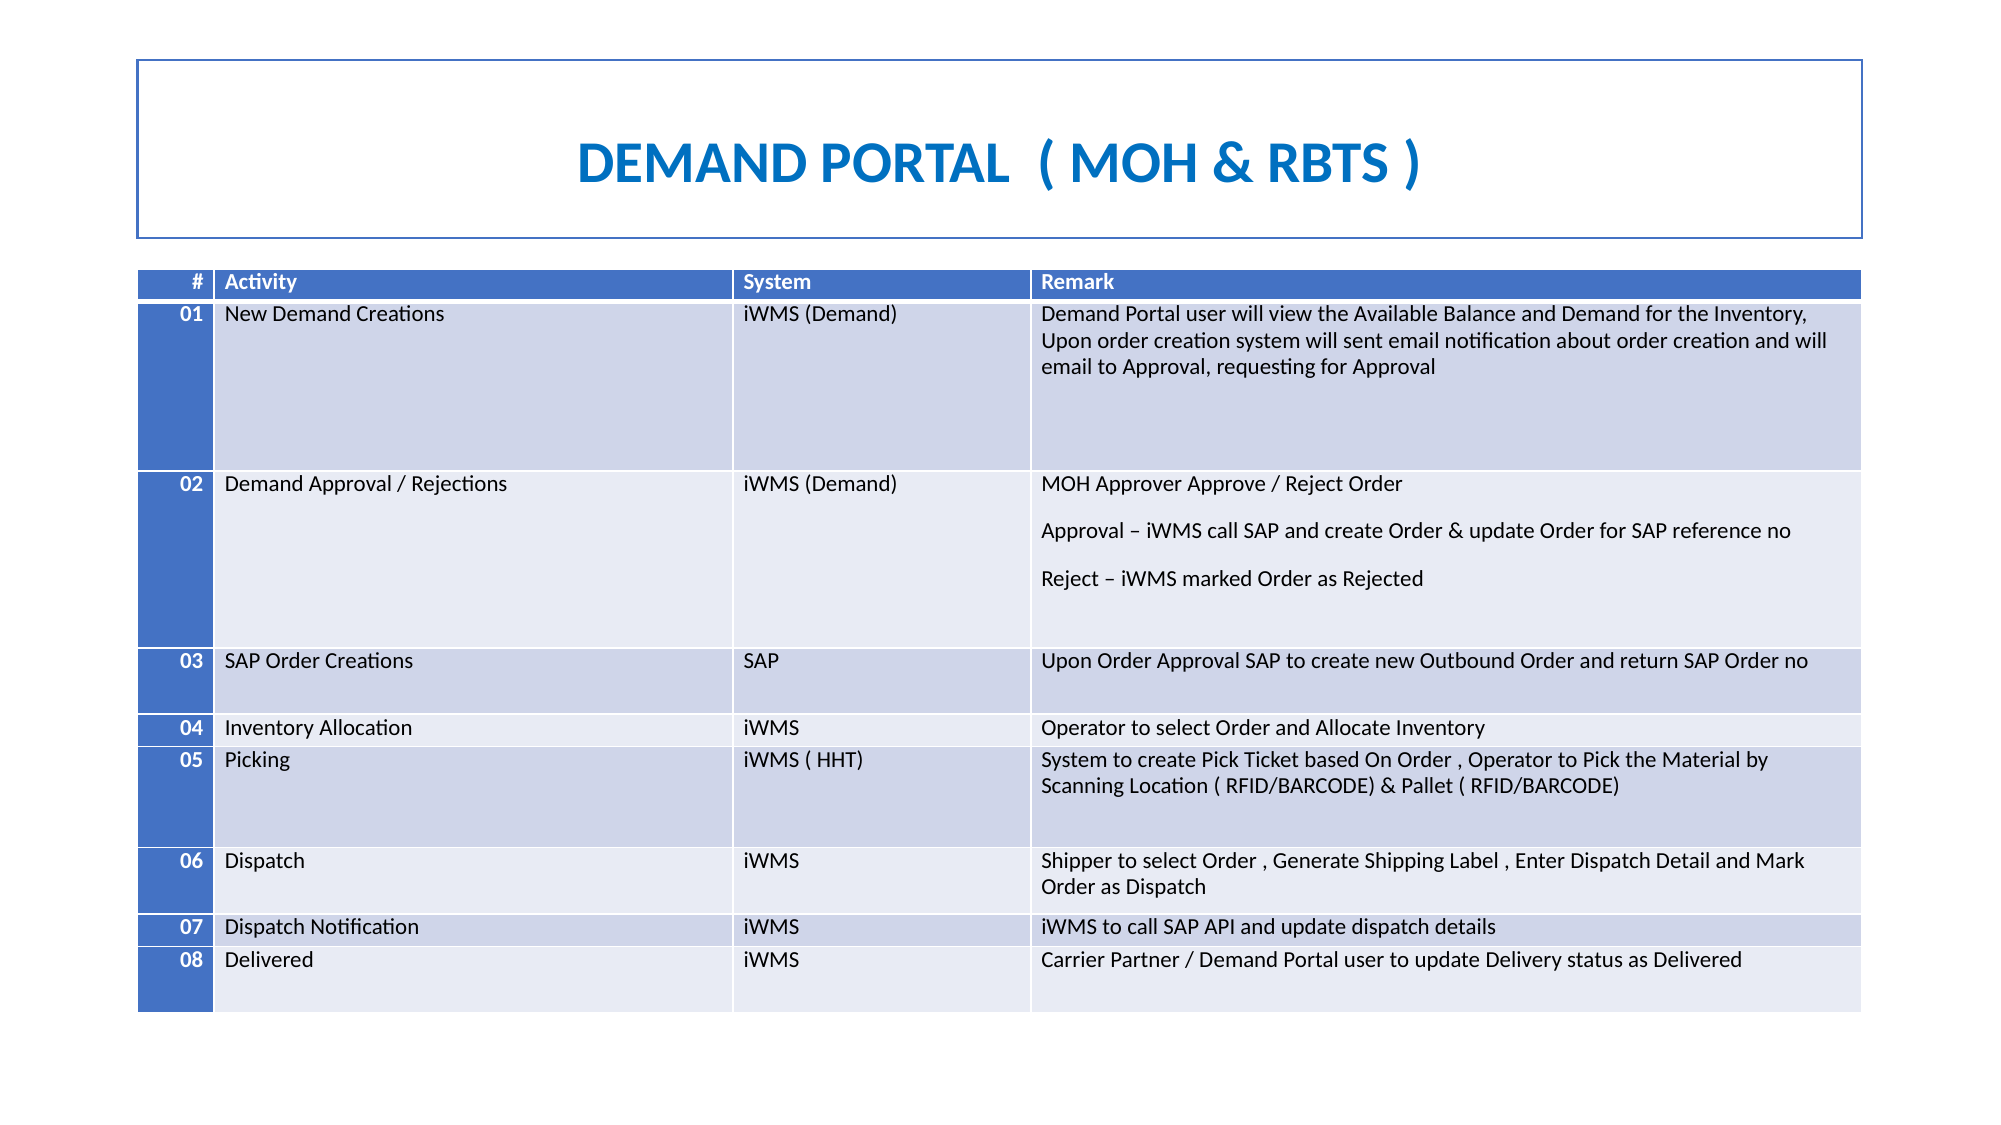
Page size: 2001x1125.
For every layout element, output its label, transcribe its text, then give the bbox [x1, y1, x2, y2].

table_cell iWMS to call SAP API and update dispatch details [1032, 915, 1861, 946]
table_cell Picking [215, 747, 732, 847]
table_cell Carrier Partner / Demand Portal user to update Delivery status as Delivered [1032, 947, 1861, 1012]
table_header Activity [215, 270, 732, 299]
table_header Remark [1032, 270, 1861, 299]
table_cell 05 [138, 747, 213, 847]
table_cell 06 [138, 848, 213, 913]
table_cell Delivered [215, 947, 732, 1012]
table_cell Inventory Allocation [215, 715, 732, 746]
table_cell New Demand Creations [215, 304, 732, 470]
table_cell 01 [138, 304, 213, 470]
title DEMAND PORTAL ( MOH & RBTS ) [136, 75, 1863, 239]
text_box [0, 0, 2000, 75]
table_cell 04 [138, 715, 213, 746]
table_cell System to create Pick Ticket based On Order , Operator to Pick the Material by Scanning Location ( RFID/BARCODE) & Pallet ( RFID/BARCODE) [1032, 747, 1861, 847]
table_header System [734, 270, 1030, 299]
table_cell Upon Order Approval SAP to create new Outbound Order and return SAP Order no [1032, 649, 1861, 713]
table_cell iWMS ( HHT) [734, 747, 1030, 847]
table_header # [138, 270, 213, 299]
table_cell 03 [138, 649, 213, 713]
table_cell SAP Order Creations [215, 649, 732, 713]
table_cell SAP [734, 649, 1030, 713]
table_cell iWMS [734, 915, 1030, 946]
table_cell Dispatch Notification [215, 915, 732, 946]
table_cell iWMS (Demand) [734, 472, 1030, 647]
table_cell iWMS (Demand) [734, 304, 1030, 470]
table_cell Demand Approval / Rejections [215, 472, 732, 647]
table_cell iWMS [734, 715, 1030, 746]
table_cell MOH Approver Approve / Reject Order Approval – iWMS call SAP and create Order & update Order for SAP reference no Reject – iWMS marked Order as Rejected [1032, 472, 1861, 647]
table_cell 08 [138, 947, 213, 1012]
table_cell 07 [138, 915, 213, 946]
table_cell iWMS [734, 848, 1030, 913]
table_cell Demand Portal user will view the Available Balance and Demand for the Inventory, Upon order creation system will sent email notification about order creation and will email to Approval, requesting for Approval [1032, 304, 1861, 470]
table_cell iWMS [734, 947, 1030, 1012]
table_cell Shipper to select Order , Generate Shipping Label , Enter Dispatch Detail and Mark Order as Dispatch [1032, 848, 1861, 913]
table_cell Dispatch [215, 848, 732, 913]
table_cell Operator to select Order and Allocate Inventory [1032, 715, 1861, 746]
table_cell 02 [138, 472, 213, 647]
